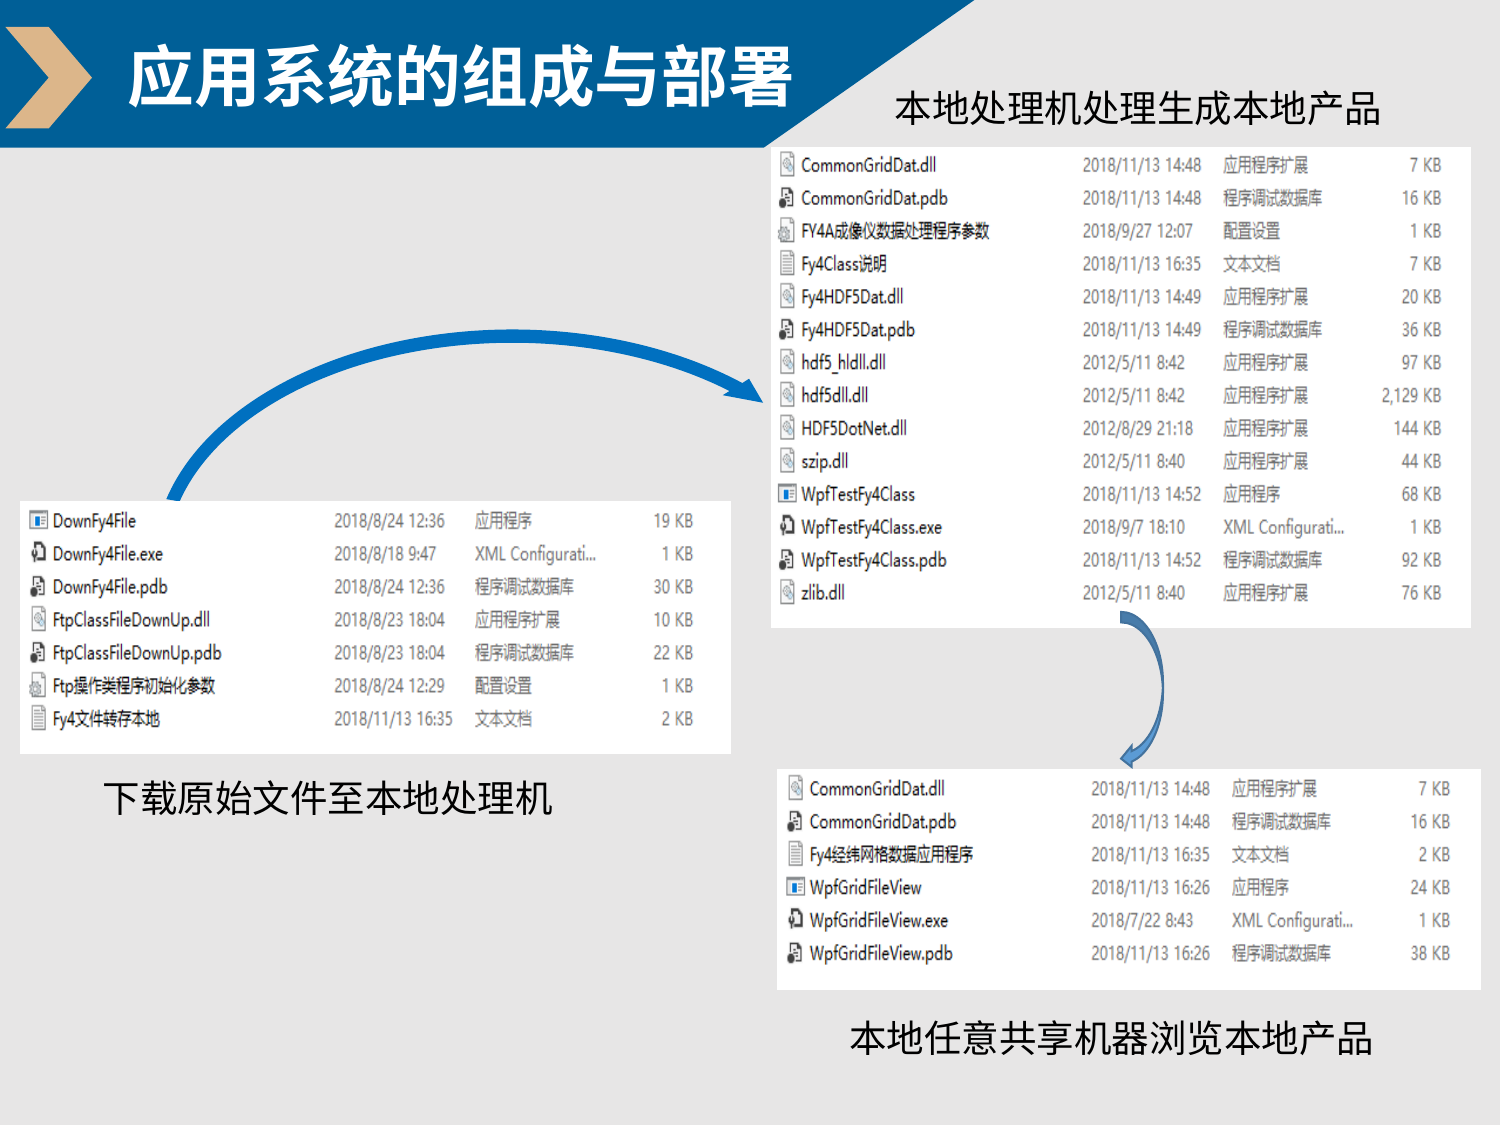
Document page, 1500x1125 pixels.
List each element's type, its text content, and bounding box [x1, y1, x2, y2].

text_box [166, 329, 764, 501]
text_box 下载原始文件至本地处理机 [88, 767, 605, 828]
text_box [1119, 628, 1165, 769]
picture [776, 769, 1481, 990]
text_box 本地处理机处理生成本地产品 [879, 77, 1421, 138]
text_box [0, 0, 975, 148]
text_box [3, 25, 94, 130]
picture [20, 501, 731, 754]
text_box 本地任意共享机器浏览本地产品 [834, 1007, 1423, 1068]
text_box 应用系统的组成与部署 [112, 26, 813, 122]
picture [771, 147, 1471, 628]
